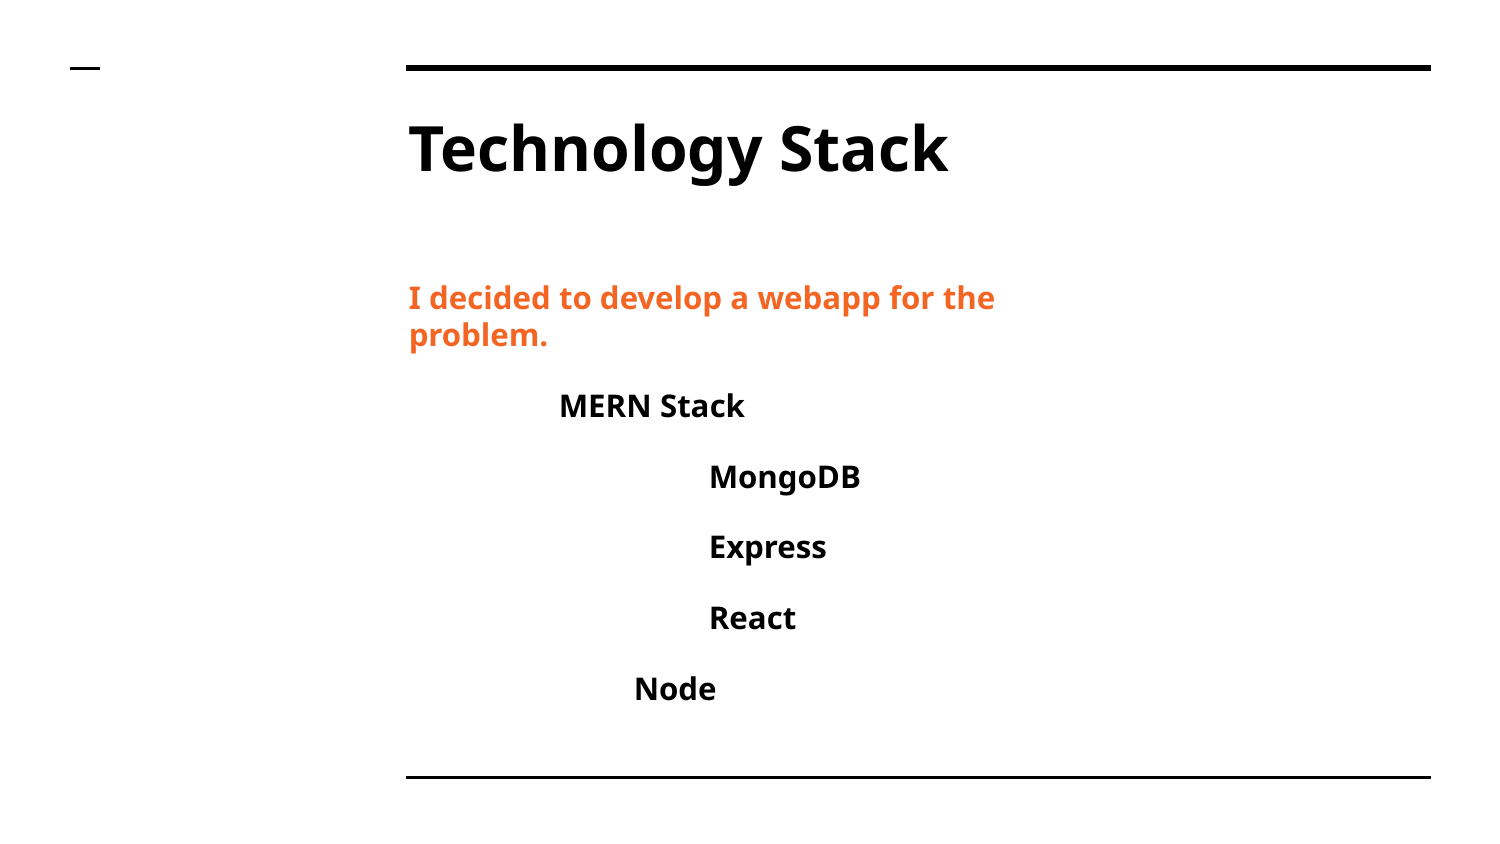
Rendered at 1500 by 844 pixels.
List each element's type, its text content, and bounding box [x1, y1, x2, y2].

list I decided to develop a webapp for the problem. MERN Stack MongoDB Express React Node [393, 262, 1159, 756]
title Technology Stack [393, 94, 1431, 199]
